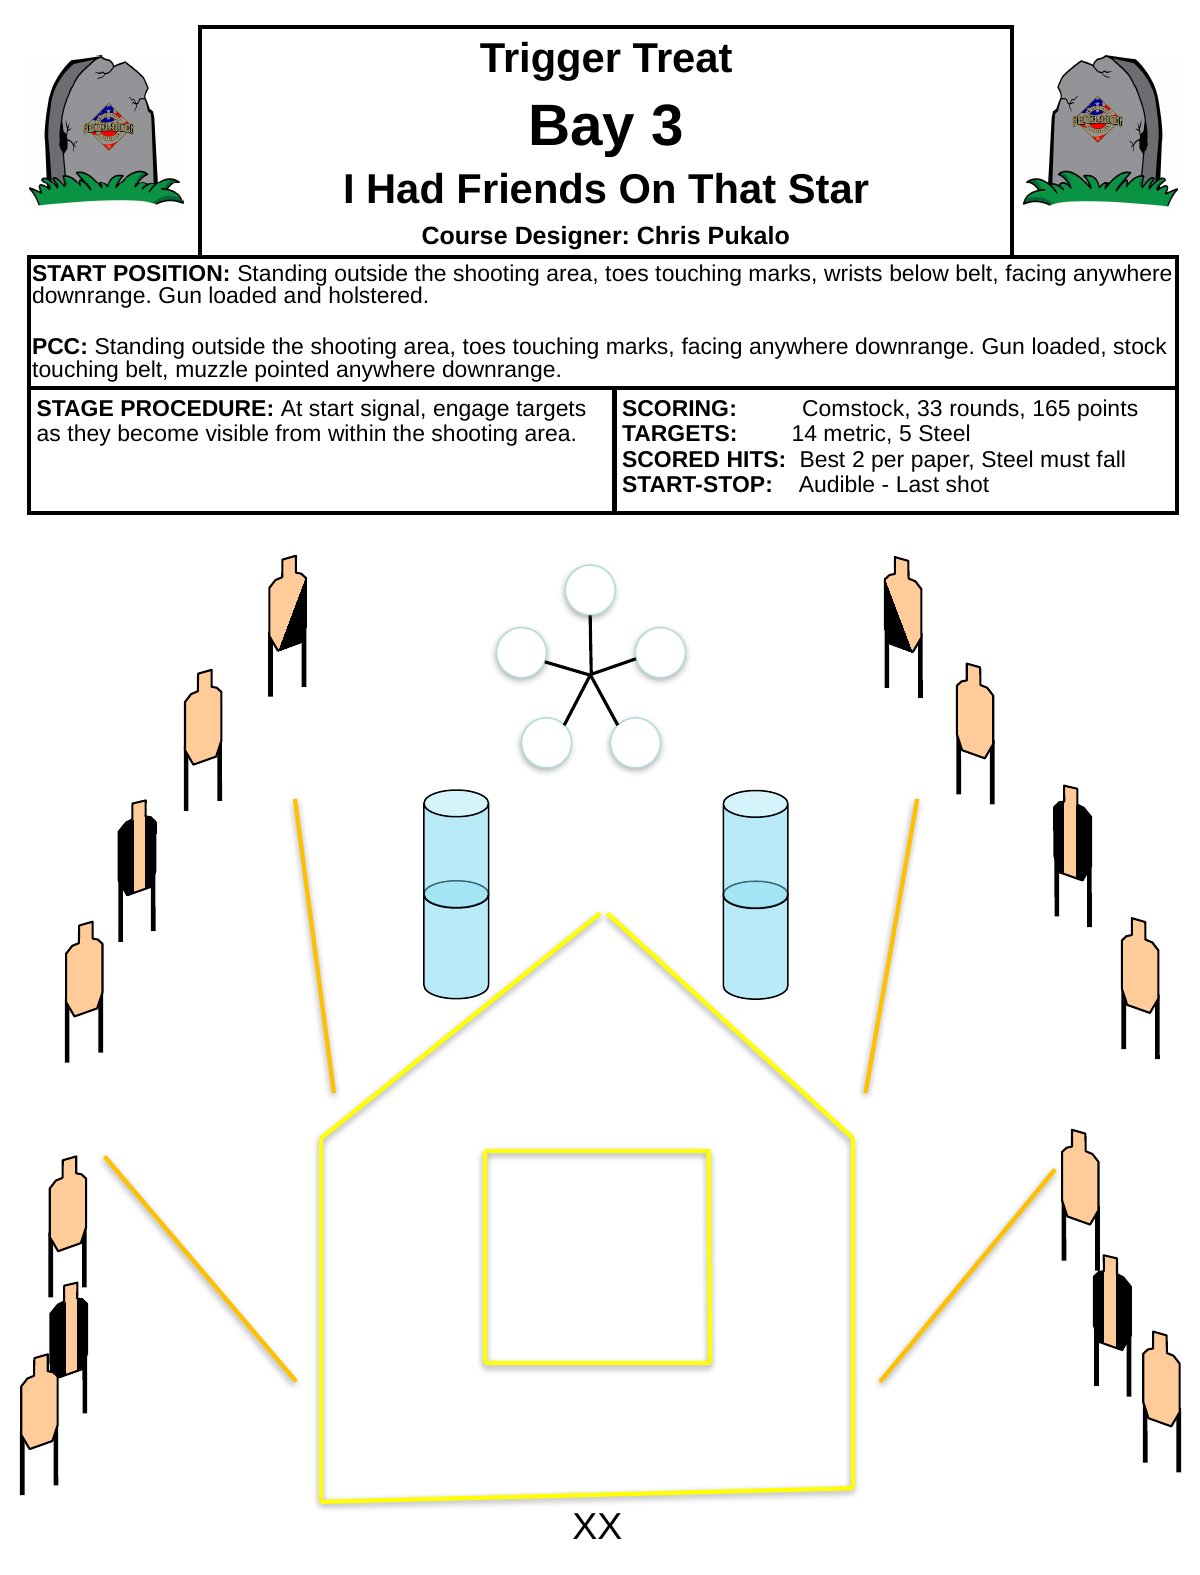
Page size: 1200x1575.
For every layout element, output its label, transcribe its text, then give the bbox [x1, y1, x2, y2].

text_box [294, 798, 335, 1094]
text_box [184, 669, 222, 811]
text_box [320, 1487, 854, 1503]
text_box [1061, 1129, 1099, 1271]
table_header [1014, 27, 1177, 255]
text_box XX [557, 1510, 646, 1555]
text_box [883, 556, 922, 699]
table_header Trigger Treat Bay 3 I Had Friends On That Star Course Designer: Chris Pukalo [202, 29, 1010, 255]
table_header [29, 27, 198, 255]
table_cell STAGE PROCEDURE: At start signal, engage targets as they become visible from within the shooting area. [31, 390, 612, 511]
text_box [879, 1169, 1056, 1382]
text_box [1143, 1331, 1180, 1473]
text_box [956, 663, 994, 805]
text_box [1093, 1254, 1132, 1397]
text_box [496, 564, 686, 769]
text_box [320, 912, 601, 1139]
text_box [65, 921, 103, 1063]
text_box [20, 1353, 58, 1496]
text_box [118, 800, 157, 942]
picture [1023, 55, 1178, 211]
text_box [606, 912, 854, 1139]
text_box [1121, 917, 1159, 1060]
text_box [50, 1304, 89, 1425]
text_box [49, 1156, 87, 1298]
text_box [423, 789, 489, 999]
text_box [269, 555, 307, 697]
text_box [1053, 785, 1092, 928]
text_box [723, 790, 789, 1000]
picture [28, 55, 184, 211]
table_cell SCORING: Comstock, 33 rounds, 165 points TARGETS: 14 metric, 5 Steel SCORED HITS: Best 2 per paper, Steel must fall START-STOP: Audible - Last shot [617, 390, 1175, 511]
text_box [865, 798, 918, 1094]
table_cell START POSITION: Standing outside the shooting area, toes touching marks, wrists below belt, facing anywhere downrange. Gun loaded and holstered. PCC: Standing outside the shooting area, toes touching marks, facing anywhere downrange. Gun loaded, stock touching belt, muzzle pointed anywhere downrange. [31, 259, 1175, 386]
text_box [104, 1156, 297, 1382]
